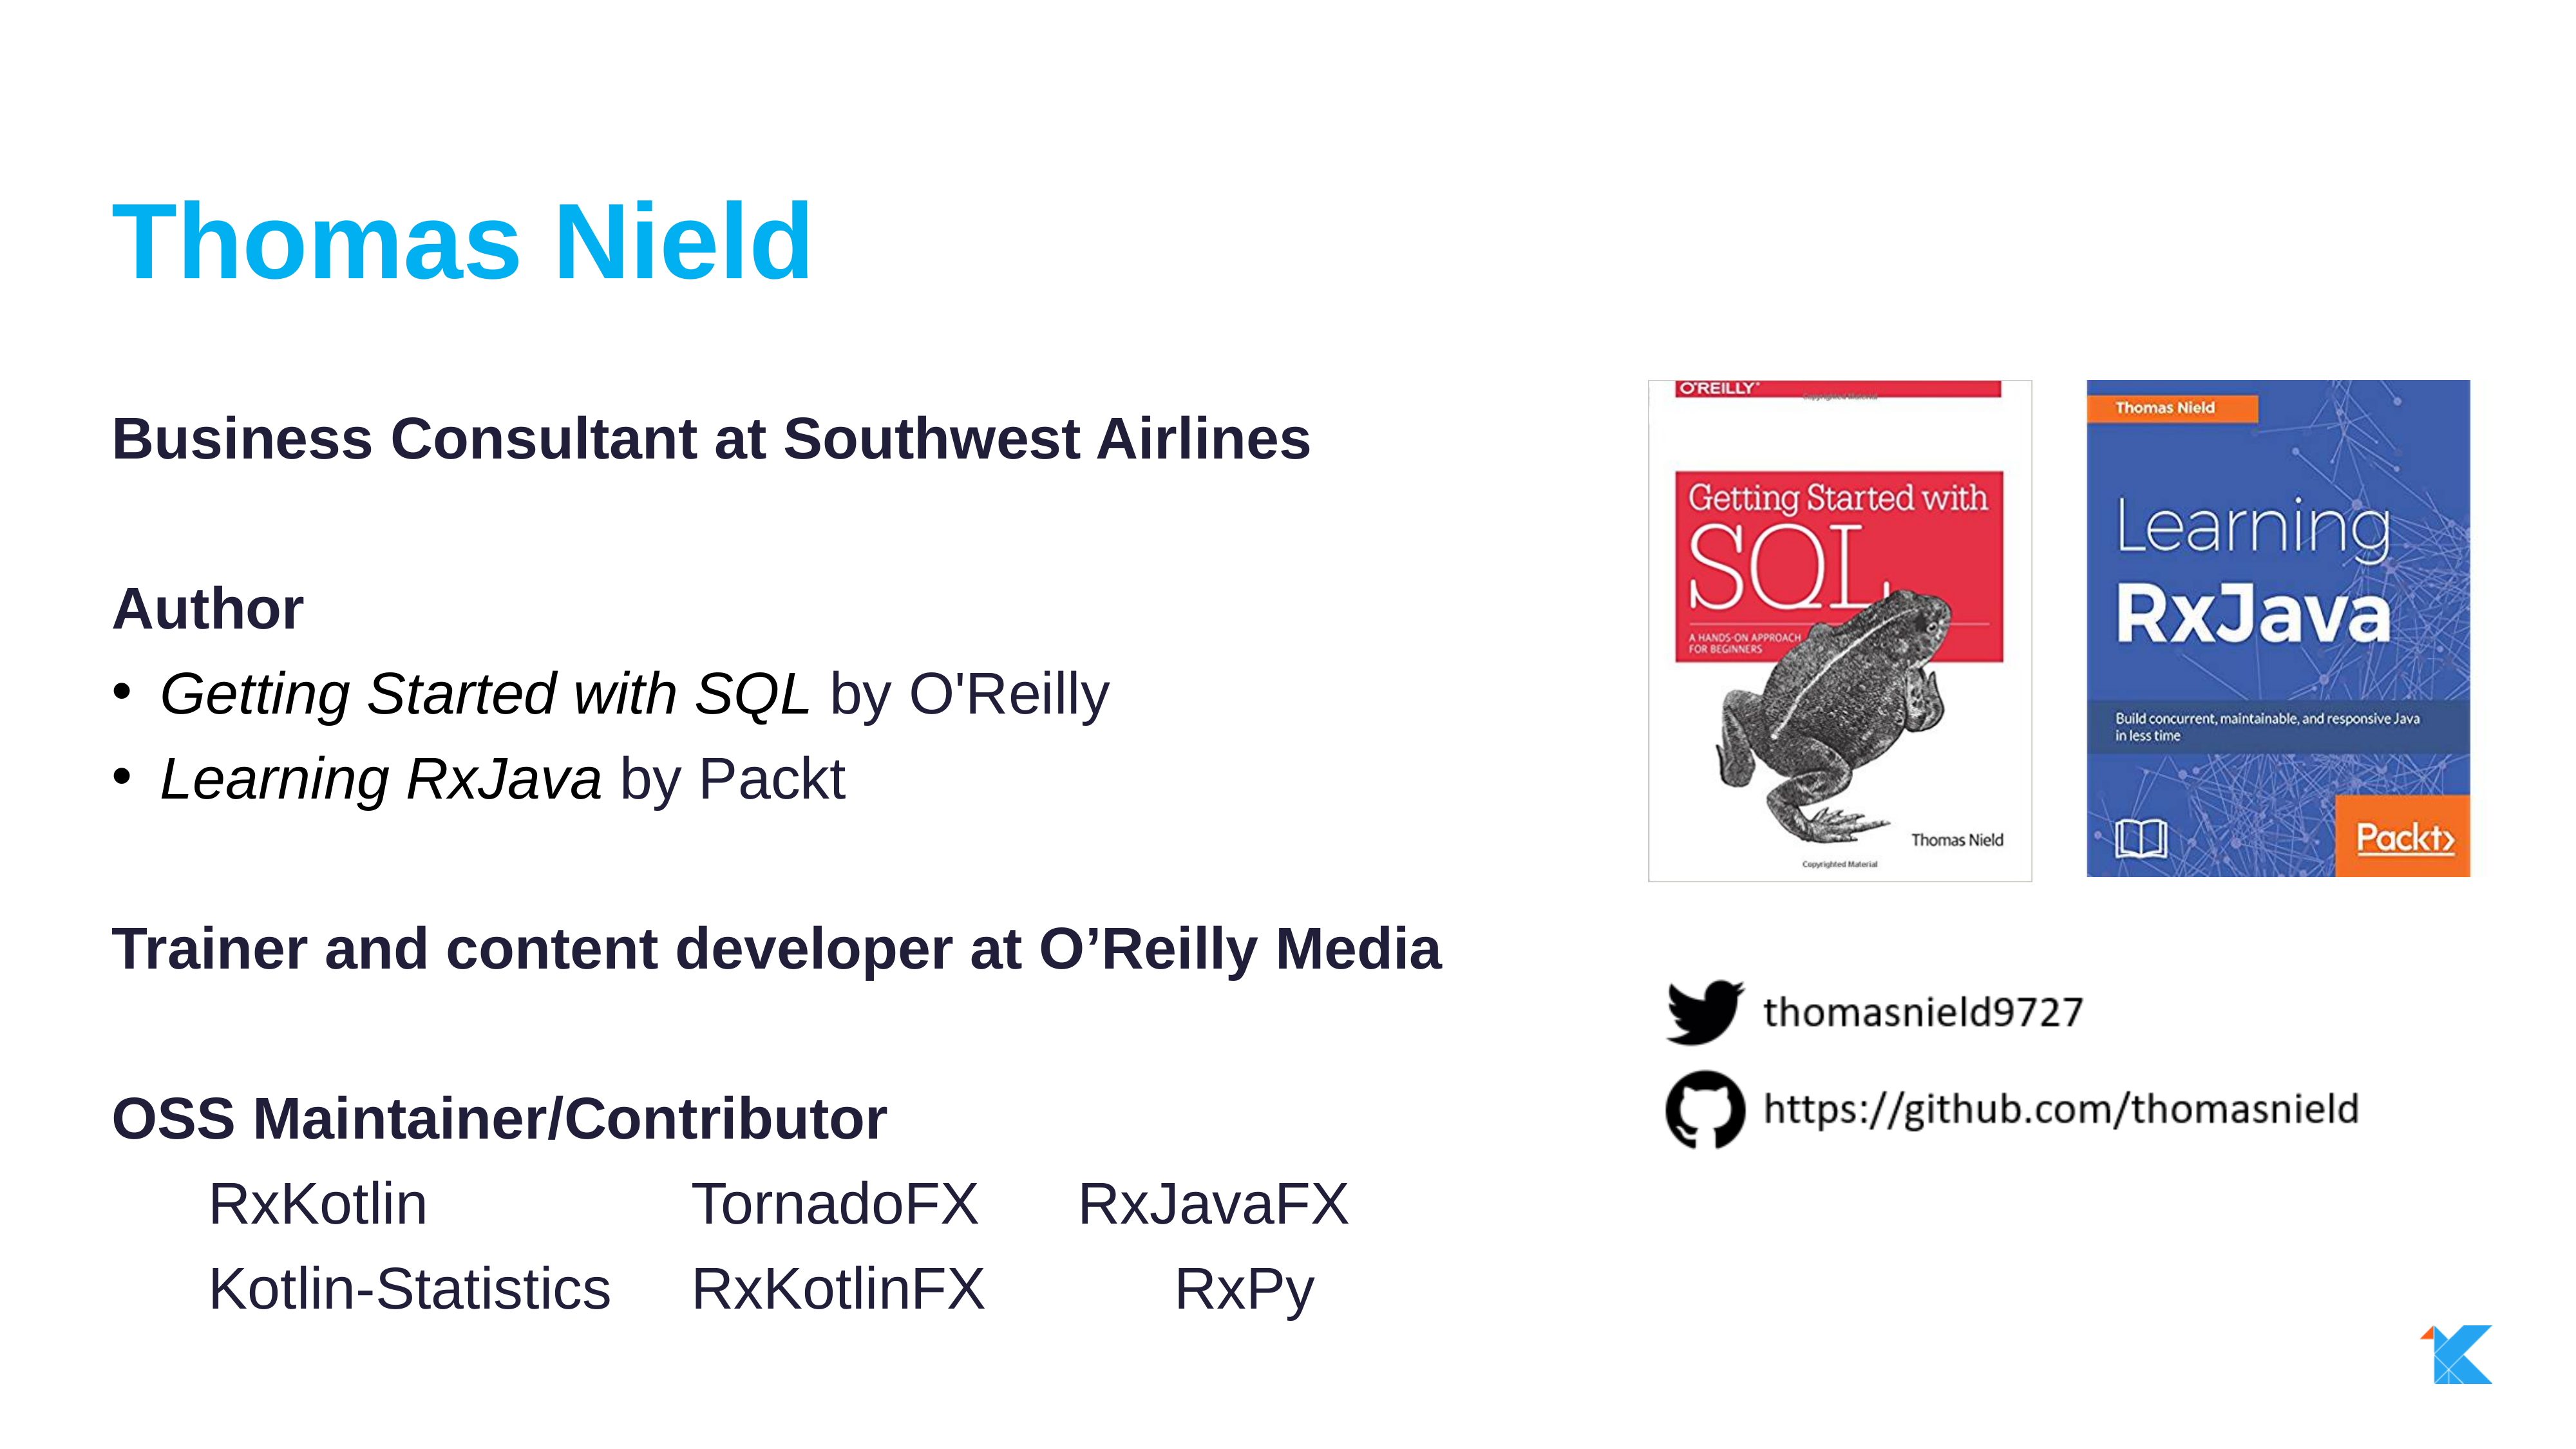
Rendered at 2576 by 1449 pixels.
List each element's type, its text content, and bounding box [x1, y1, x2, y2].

picture [2420, 1325, 2492, 1384]
list Thomas Nield [106, 101, 1841, 308]
picture [1648, 954, 2383, 1182]
text_box Business Consultant at Southwest Airlines Author Getting Started with SQL by O'Reilly Learning RxJava by Packt Trainer and content developer at O’Reilly Media OSS Maintainer/Contributor RxKotlin TornadoFX RxJavaFX Kotlin-Statistics RxKotlinFX RxPy [106, 380, 1592, 1410]
picture [1648, 379, 2032, 883]
picture [2052, 379, 2508, 877]
